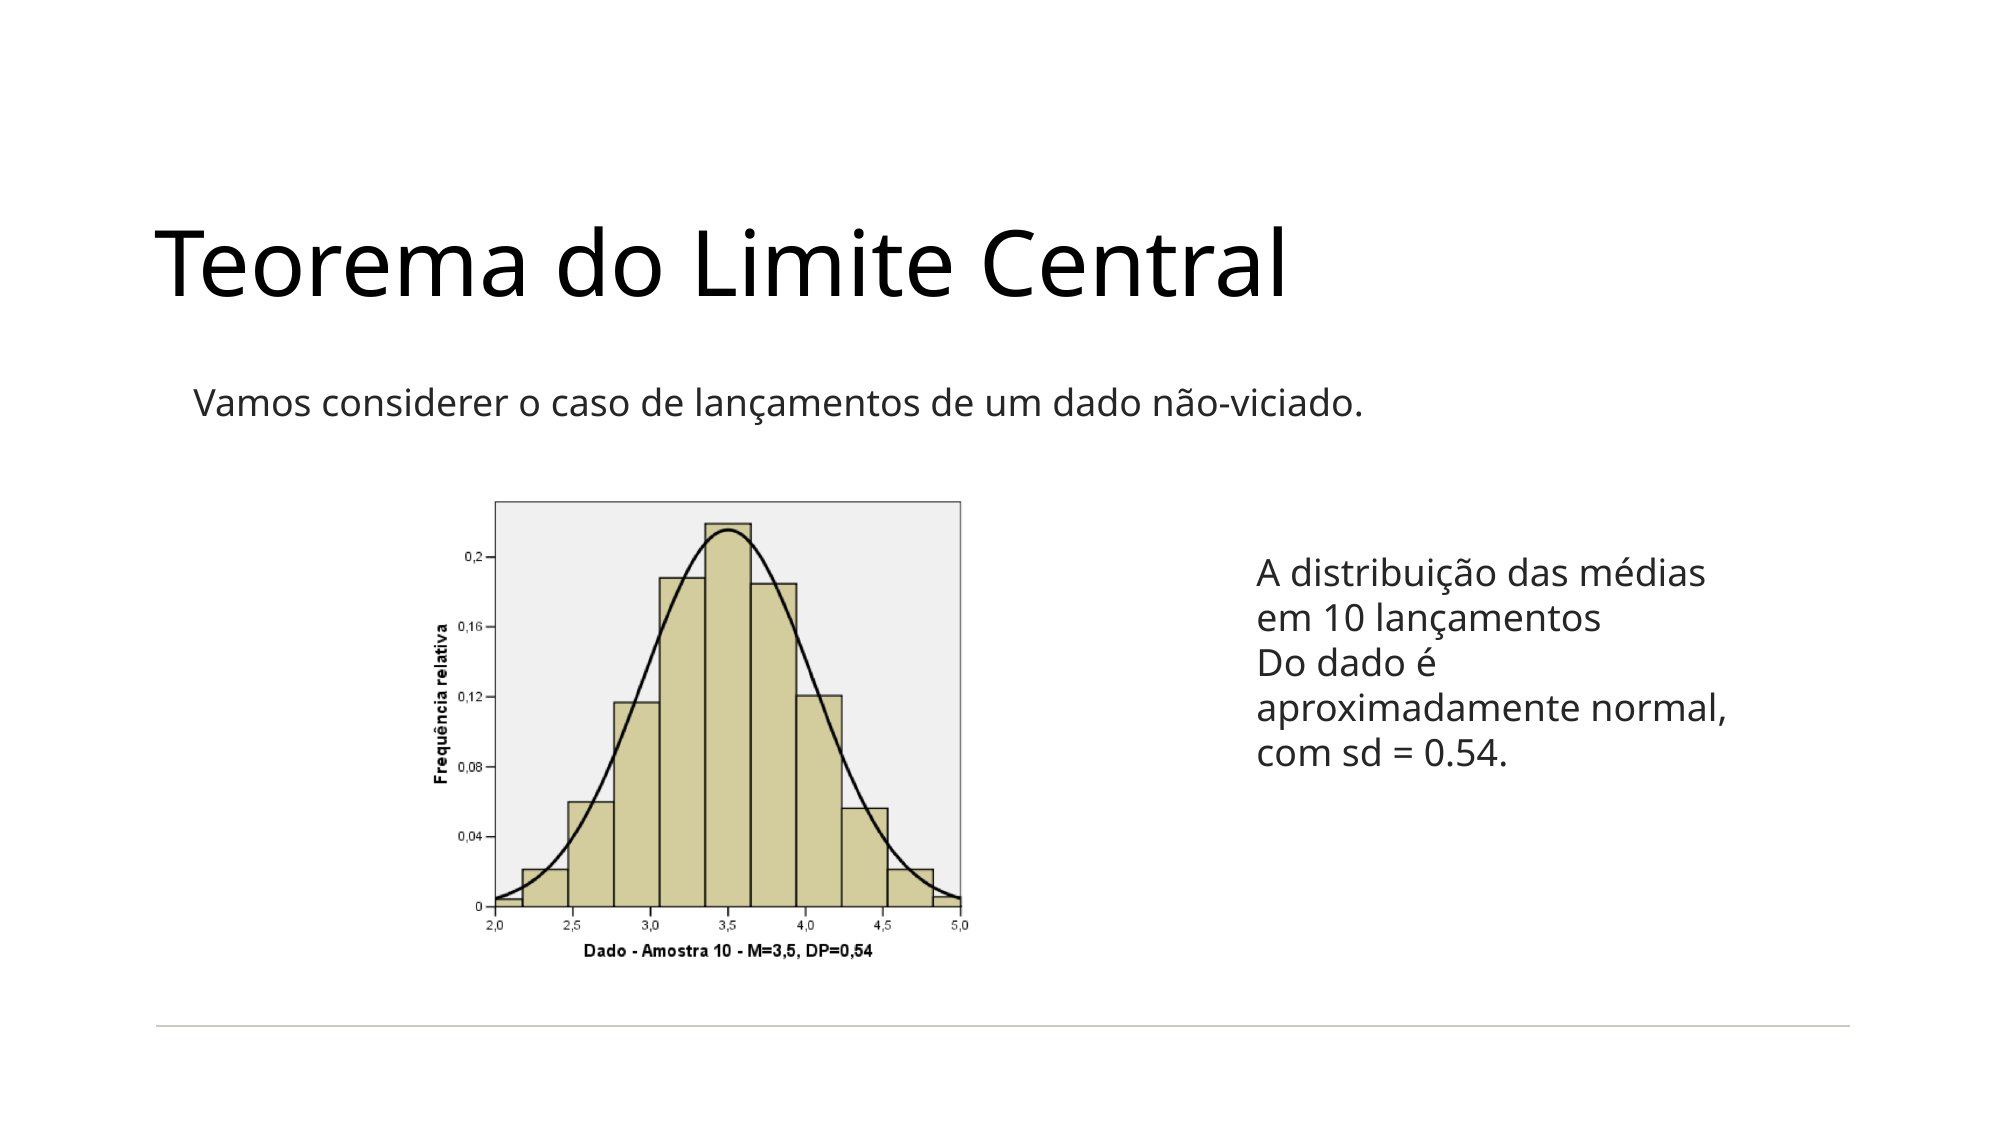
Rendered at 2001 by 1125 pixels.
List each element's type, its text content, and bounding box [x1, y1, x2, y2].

text_box Vamos considerer o caso de lançamentos de um dado não-viciado. [178, 371, 1706, 431]
title Teorema do Limite Central [139, 143, 1850, 322]
text_box A distribuição das médias em 10 lançamentos Do dado é aproximadamente normal, com sd = 0.54. [1241, 541, 1784, 782]
picture [398, 480, 1000, 981]
